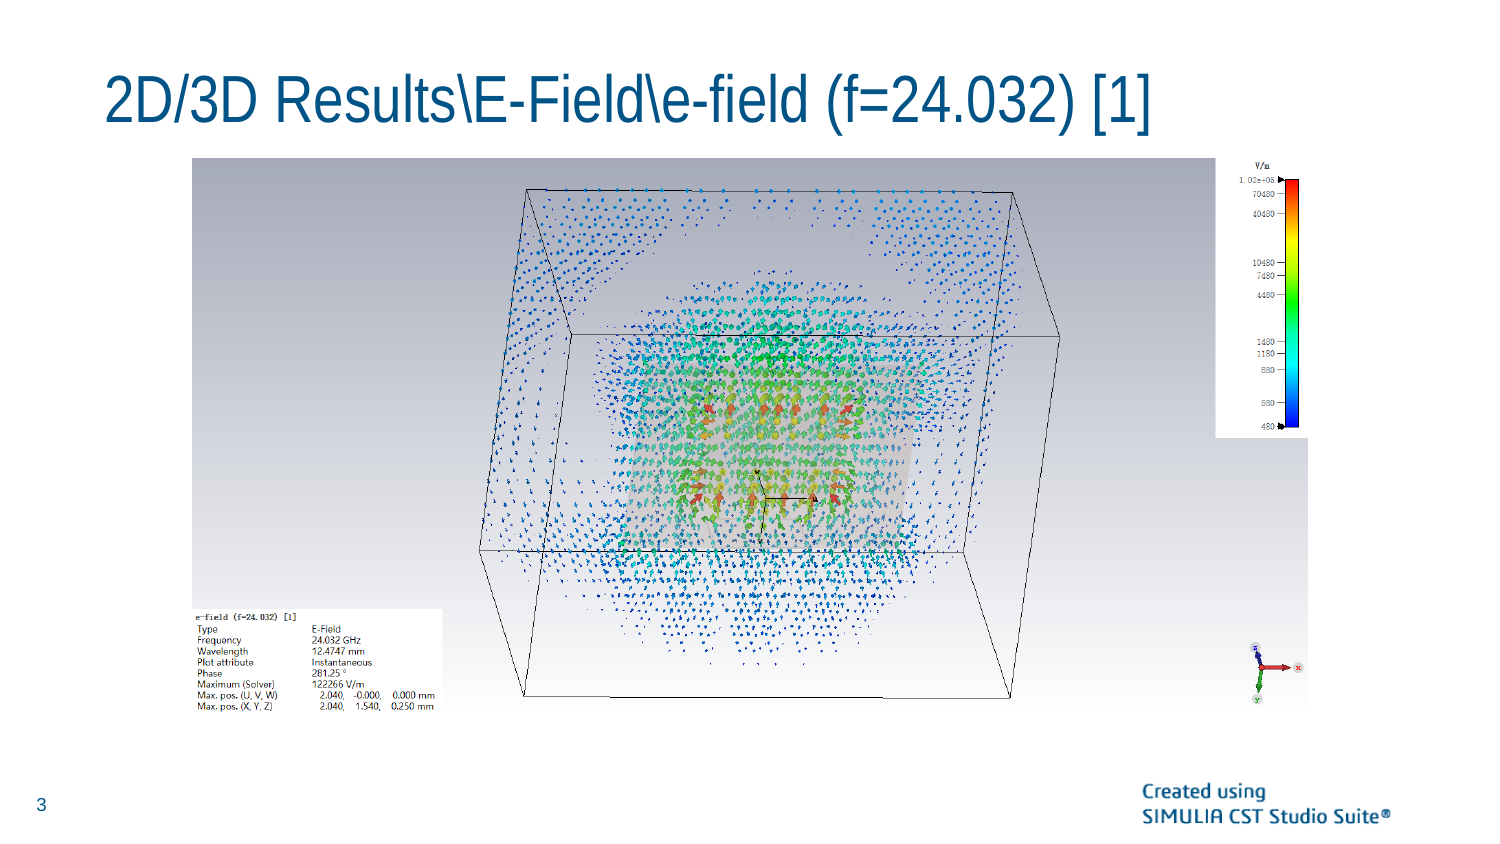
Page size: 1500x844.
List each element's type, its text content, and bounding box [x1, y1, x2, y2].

text_box 2D/3D Results\E-Field\e-field (f=24.032) [1] [104, 55, 1155, 136]
picture [1141, 780, 1400, 828]
picture [191, 157, 1309, 714]
